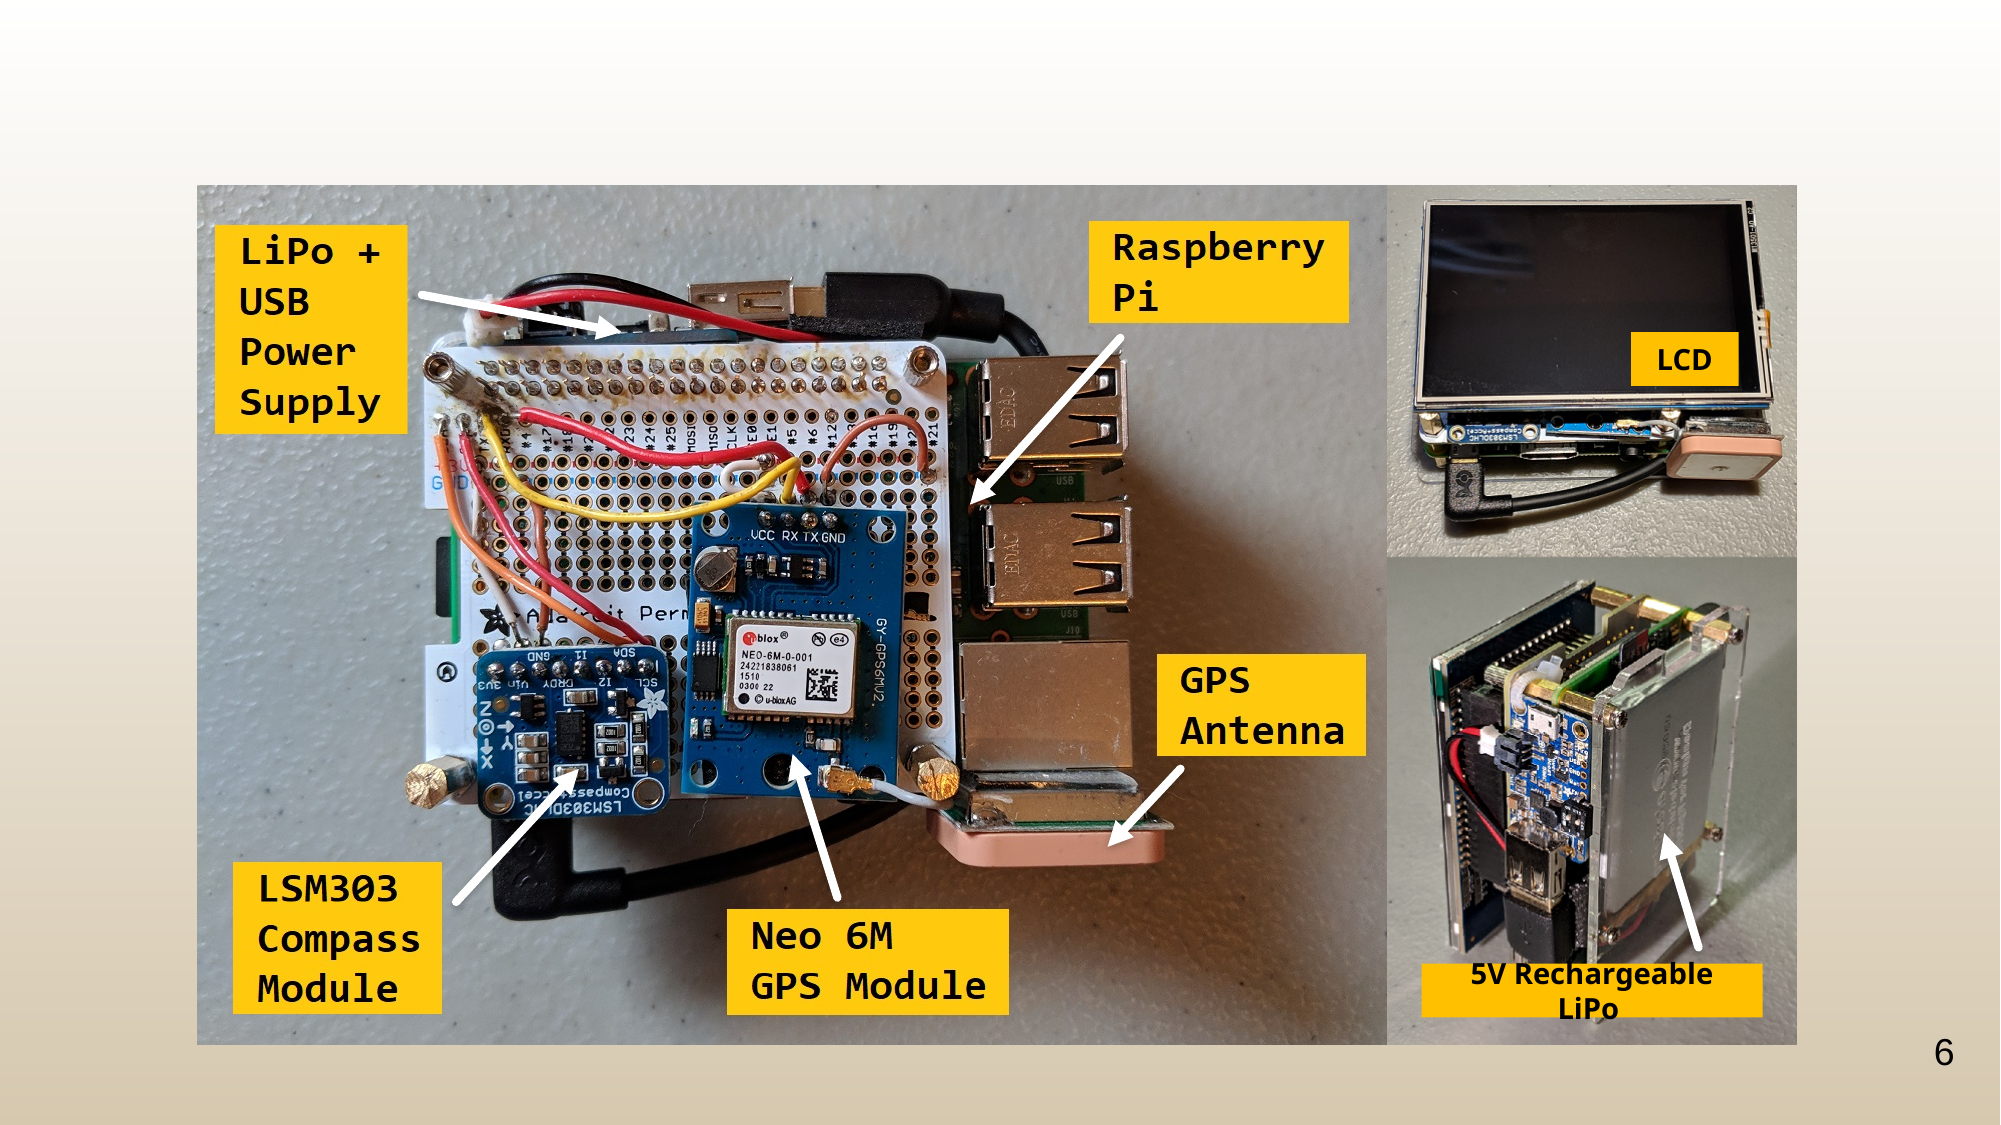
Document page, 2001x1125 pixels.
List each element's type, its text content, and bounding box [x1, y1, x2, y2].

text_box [969, 337, 1121, 505]
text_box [421, 294, 622, 333]
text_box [792, 753, 838, 898]
picture [197, 185, 1797, 1046]
slide_number 6 [1891, 1004, 1970, 1098]
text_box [455, 768, 580, 903]
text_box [1107, 768, 1181, 848]
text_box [1664, 832, 1699, 948]
